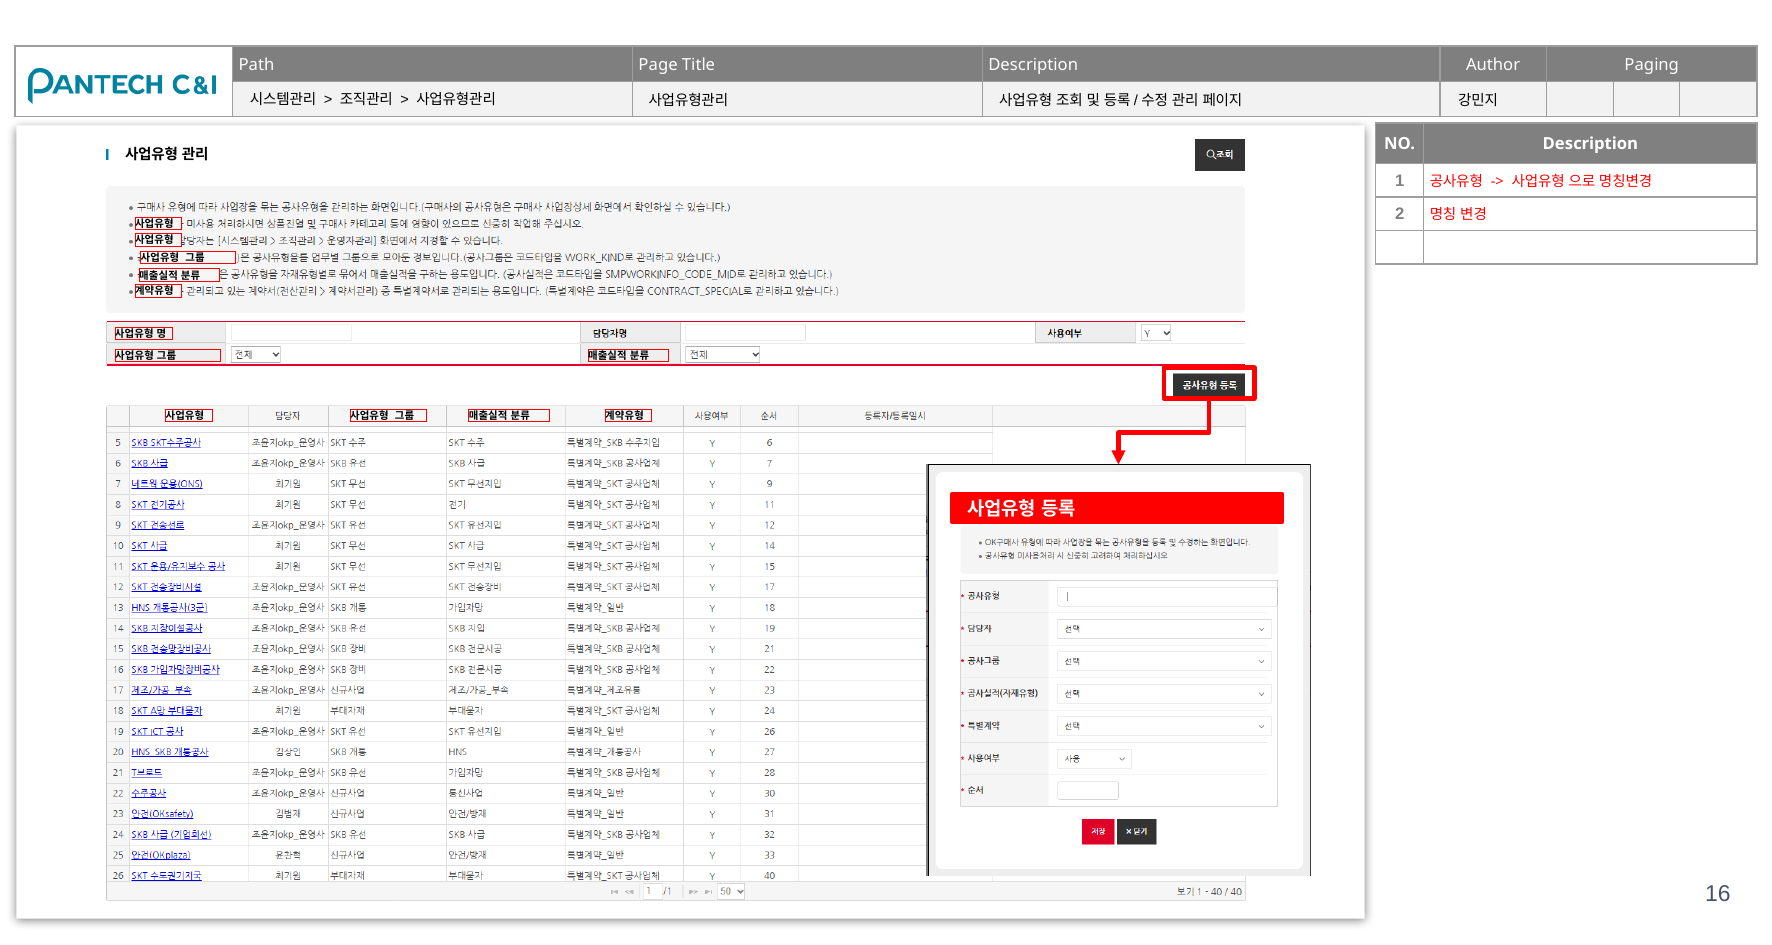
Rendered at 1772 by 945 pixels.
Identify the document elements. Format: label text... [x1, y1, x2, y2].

table_header Description [1424, 124, 1756, 163]
table_header NO. [1376, 124, 1423, 163]
table_cell 공사유형 -> 사업유형 으로 명칭변경 [1424, 164, 1756, 196]
table_cell 명칭 변경 [1424, 198, 1756, 230]
text_box 사업유형 조회 및 등록/수정 관리 페이지 [984, 83, 1438, 116]
table_cell 2 [1376, 198, 1423, 230]
text_box 강민지 [1443, 83, 1528, 116]
text_box [16, 125, 1365, 919]
text_box 시스템관리 > 조직관리 > 사업유형관리 [235, 82, 630, 116]
table_cell [1424, 231, 1756, 263]
table_cell [1376, 231, 1423, 263]
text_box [1130, 385, 1197, 478]
table_cell 1 [1376, 164, 1423, 196]
picture [96, 137, 1311, 907]
picture [19, 52, 226, 111]
slide_number 16 [1641, 856, 1748, 929]
text_box 사업유형관리 [633, 83, 972, 116]
